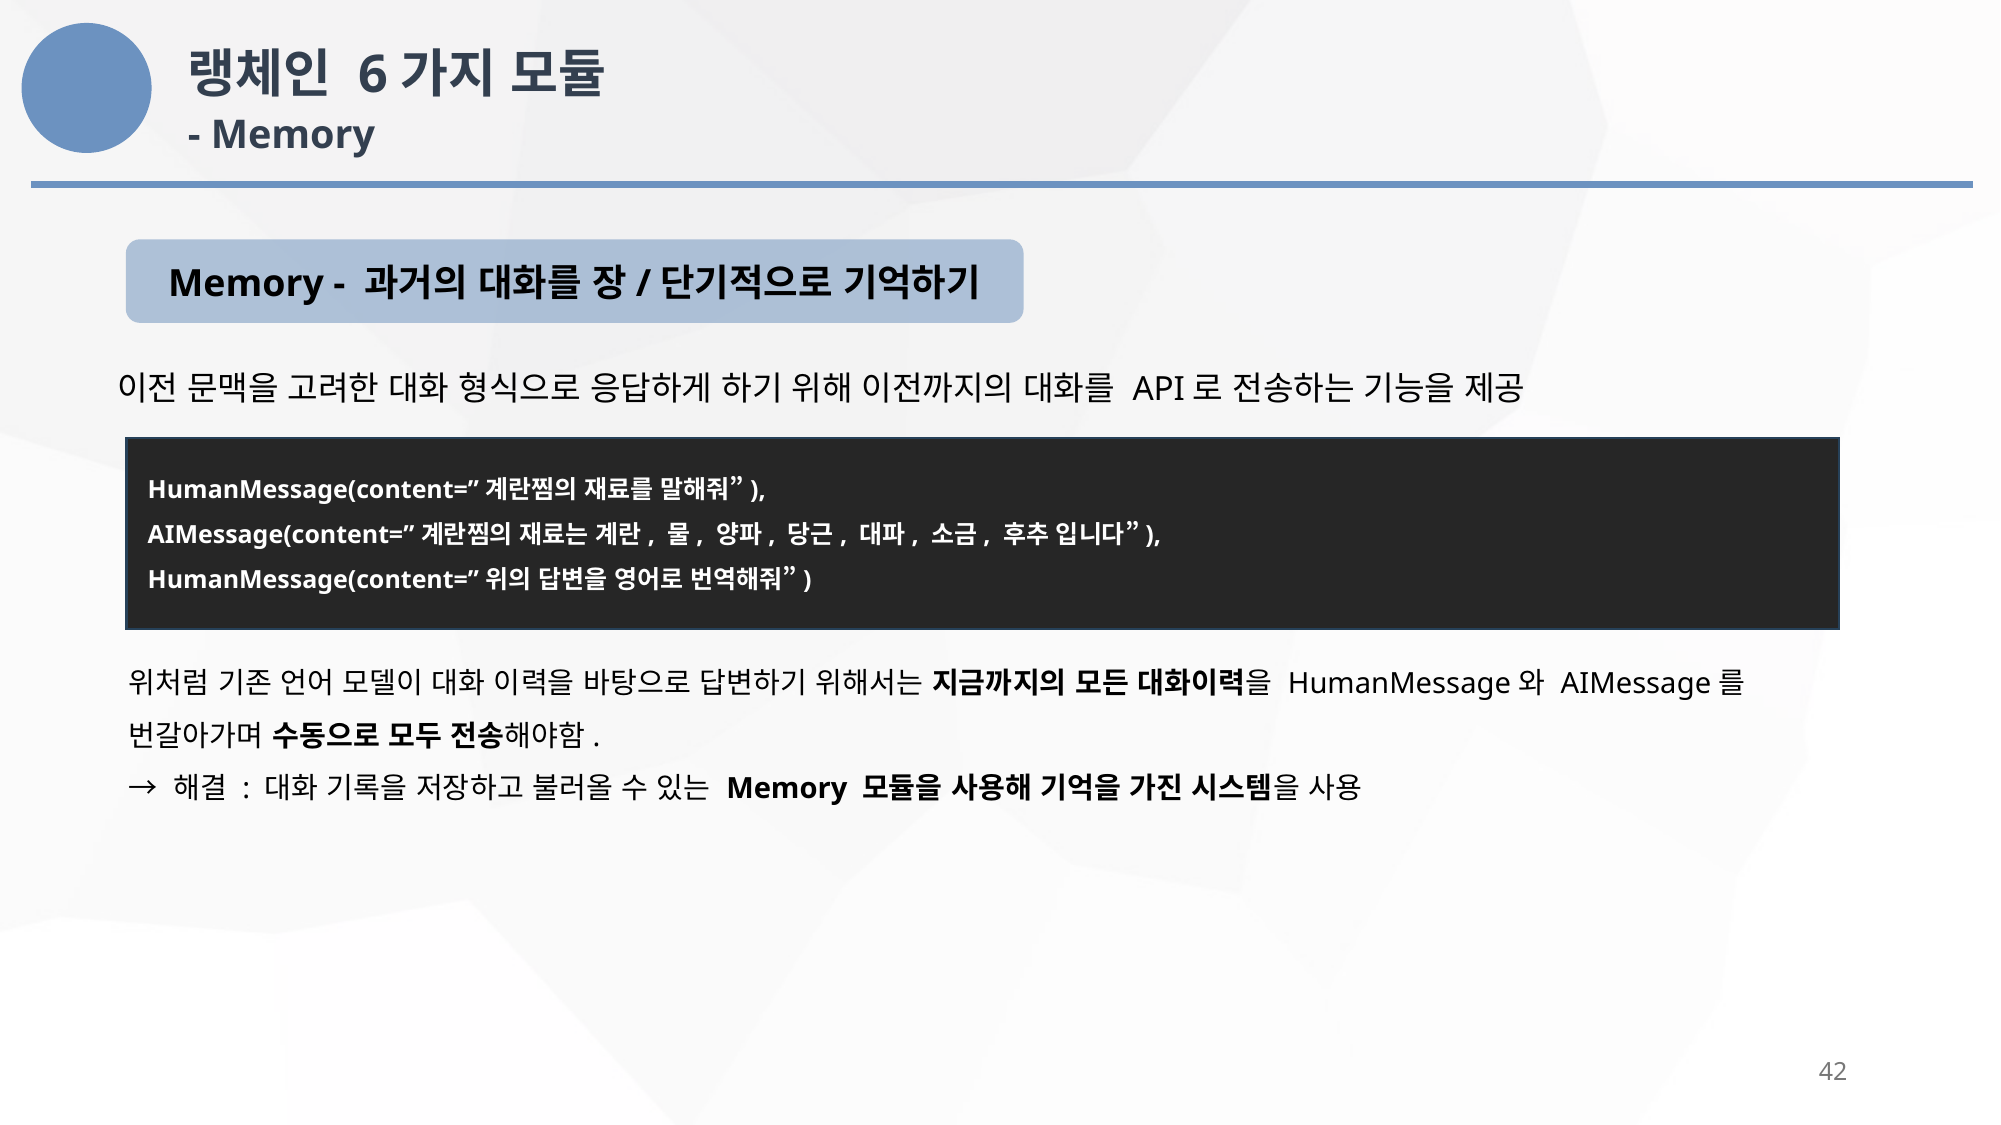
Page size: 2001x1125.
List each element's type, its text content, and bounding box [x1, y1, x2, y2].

slide_number 42 [1412, 1042, 1863, 1103]
text_box - Agents > Agent [0, 0, 2000, 1125]
text_box HumanMessage(content=”계란찜의 재료를 말해줘”), AIMessage(content=”계란찜의 재료는 계란, 물, 양파, 당근, 대파, 소금, 후추 입니다”), HumanMessage(content=”위의 답변을 영어로 번역해줘”) [126, 438, 1839, 629]
text_box 이전 문맥을 고려한 대화 형식으로 응답하게 하기 위해 이전까지의 대화를 API로 전송하는 기능을 제공 [102, 360, 1934, 415]
text_box 위처럼 기존 언어 모델이 대화 이력을 바탕으로 답변하기 위해서는 지금까지의 모든 대화이력을 HumanMessage와 AIMessage를 번갈아가며 수동으로 모두 전송해야함. → 해결 : 대화 기록을 저장하고 불러올 수 있는 Memory 모듈을 사용해 기억을 가진 시스템을 사용 [114, 639, 1945, 812]
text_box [21, 22, 533, 153]
text_box Memory - 과거의 대화를 장/단기적으로 기억하기 [125, 239, 1024, 323]
